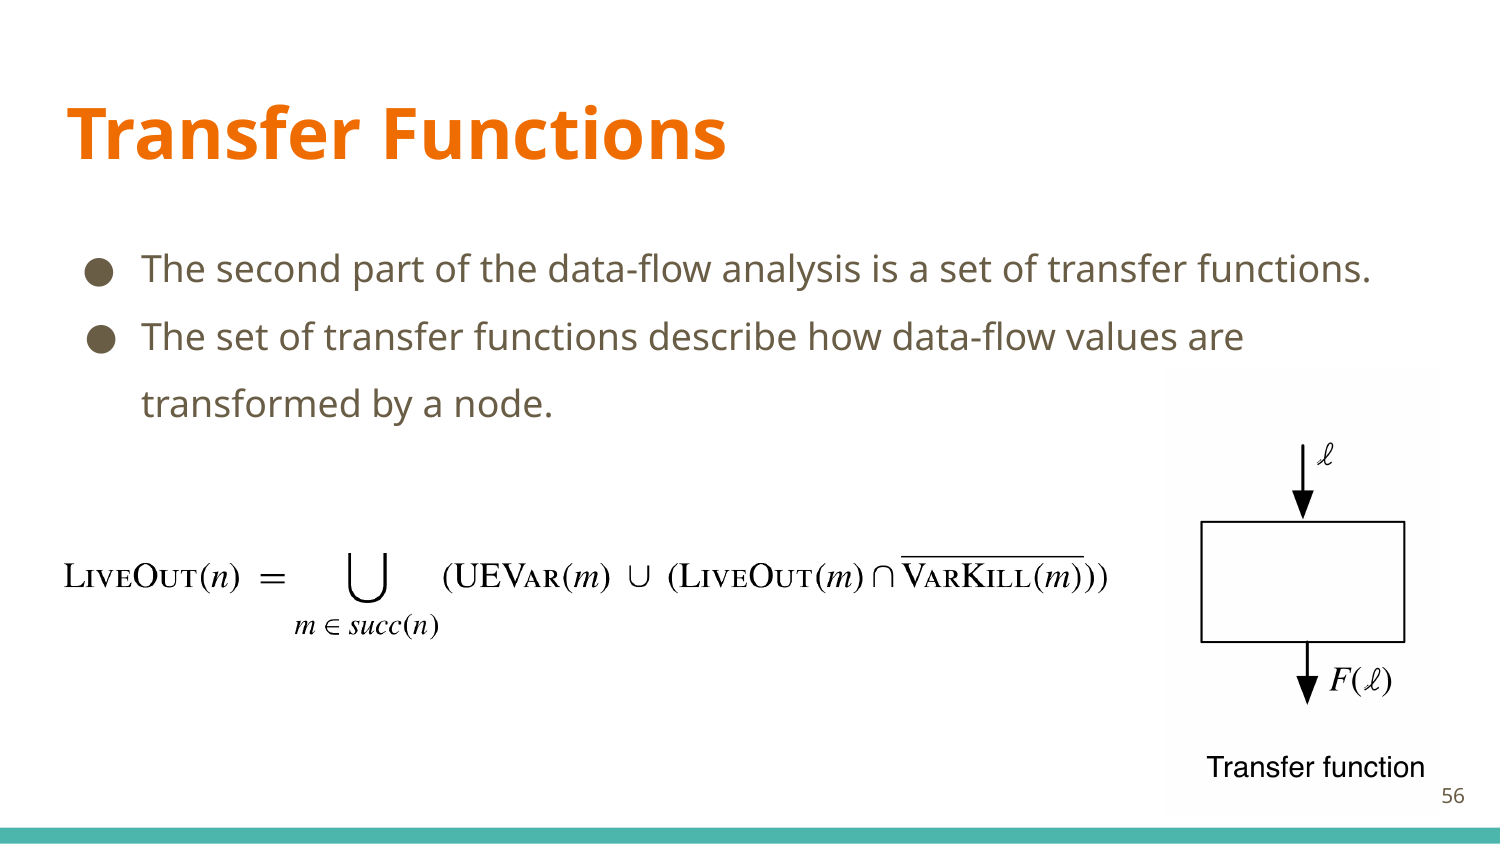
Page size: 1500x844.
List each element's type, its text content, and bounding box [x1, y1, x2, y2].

picture [30, 368, 1441, 826]
list The second part of the data-flow analysis is a set of transfer functions. The set of transfer functions describe how data-flow values are transformed by a node. [51, 207, 1449, 444]
title Transfer Functions [51, 72, 1449, 189]
slide_number ‹#› [1445, 764, 1480, 830]
